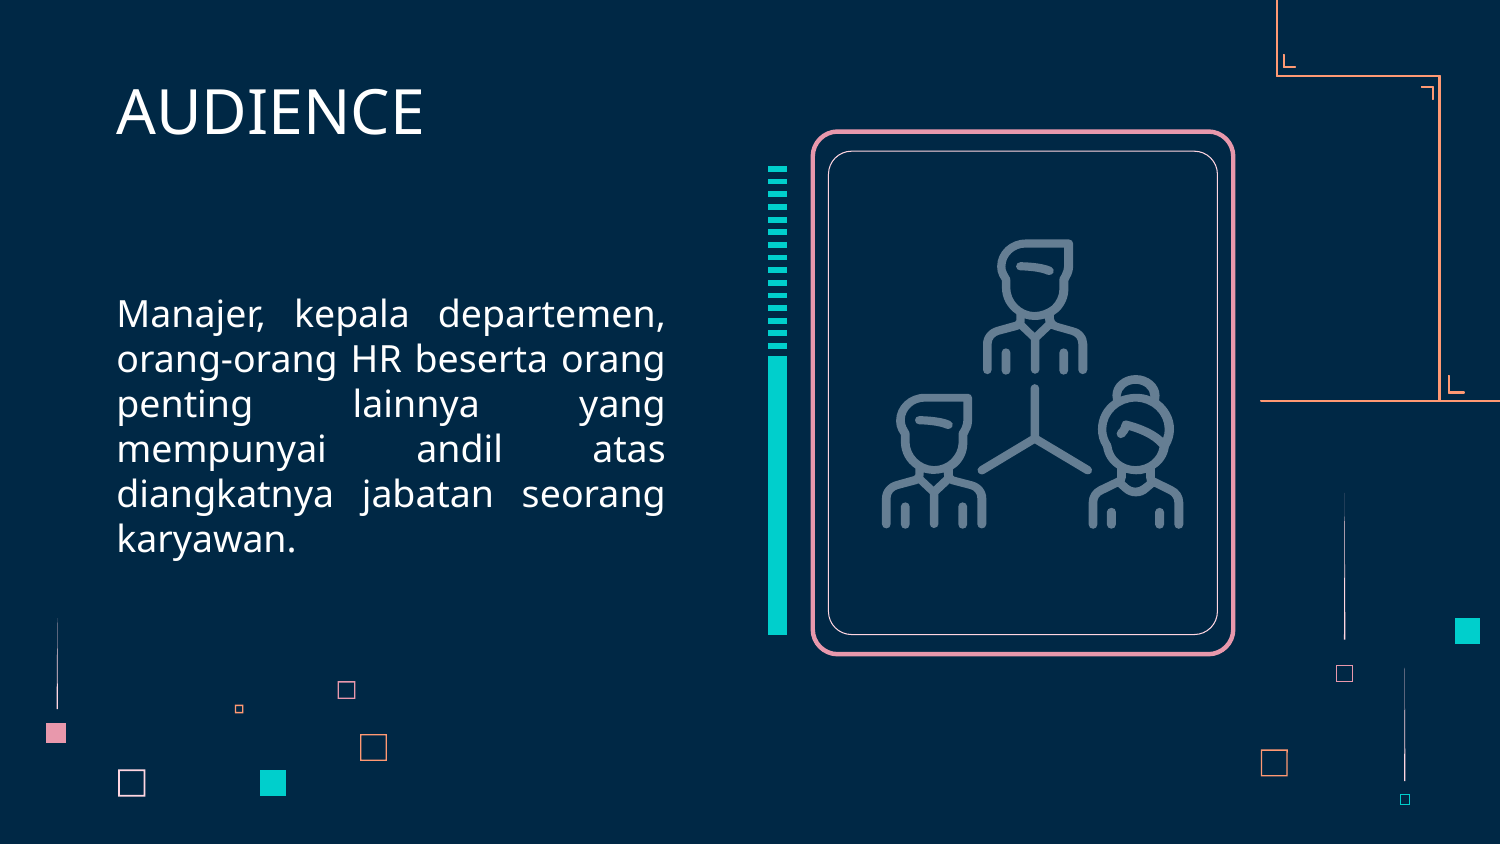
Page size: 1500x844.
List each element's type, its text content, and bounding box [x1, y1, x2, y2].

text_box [881, 239, 1184, 529]
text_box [1260, 0, 1500, 402]
title AUDIENCE [101, 67, 543, 163]
list Manajer, kepala departemen, orang-orang HR beserta orang penting lainnya yang mempunyai andil atas diangkatnya jabatan seorang karyawan. [101, 275, 682, 619]
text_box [767, 129, 1236, 657]
